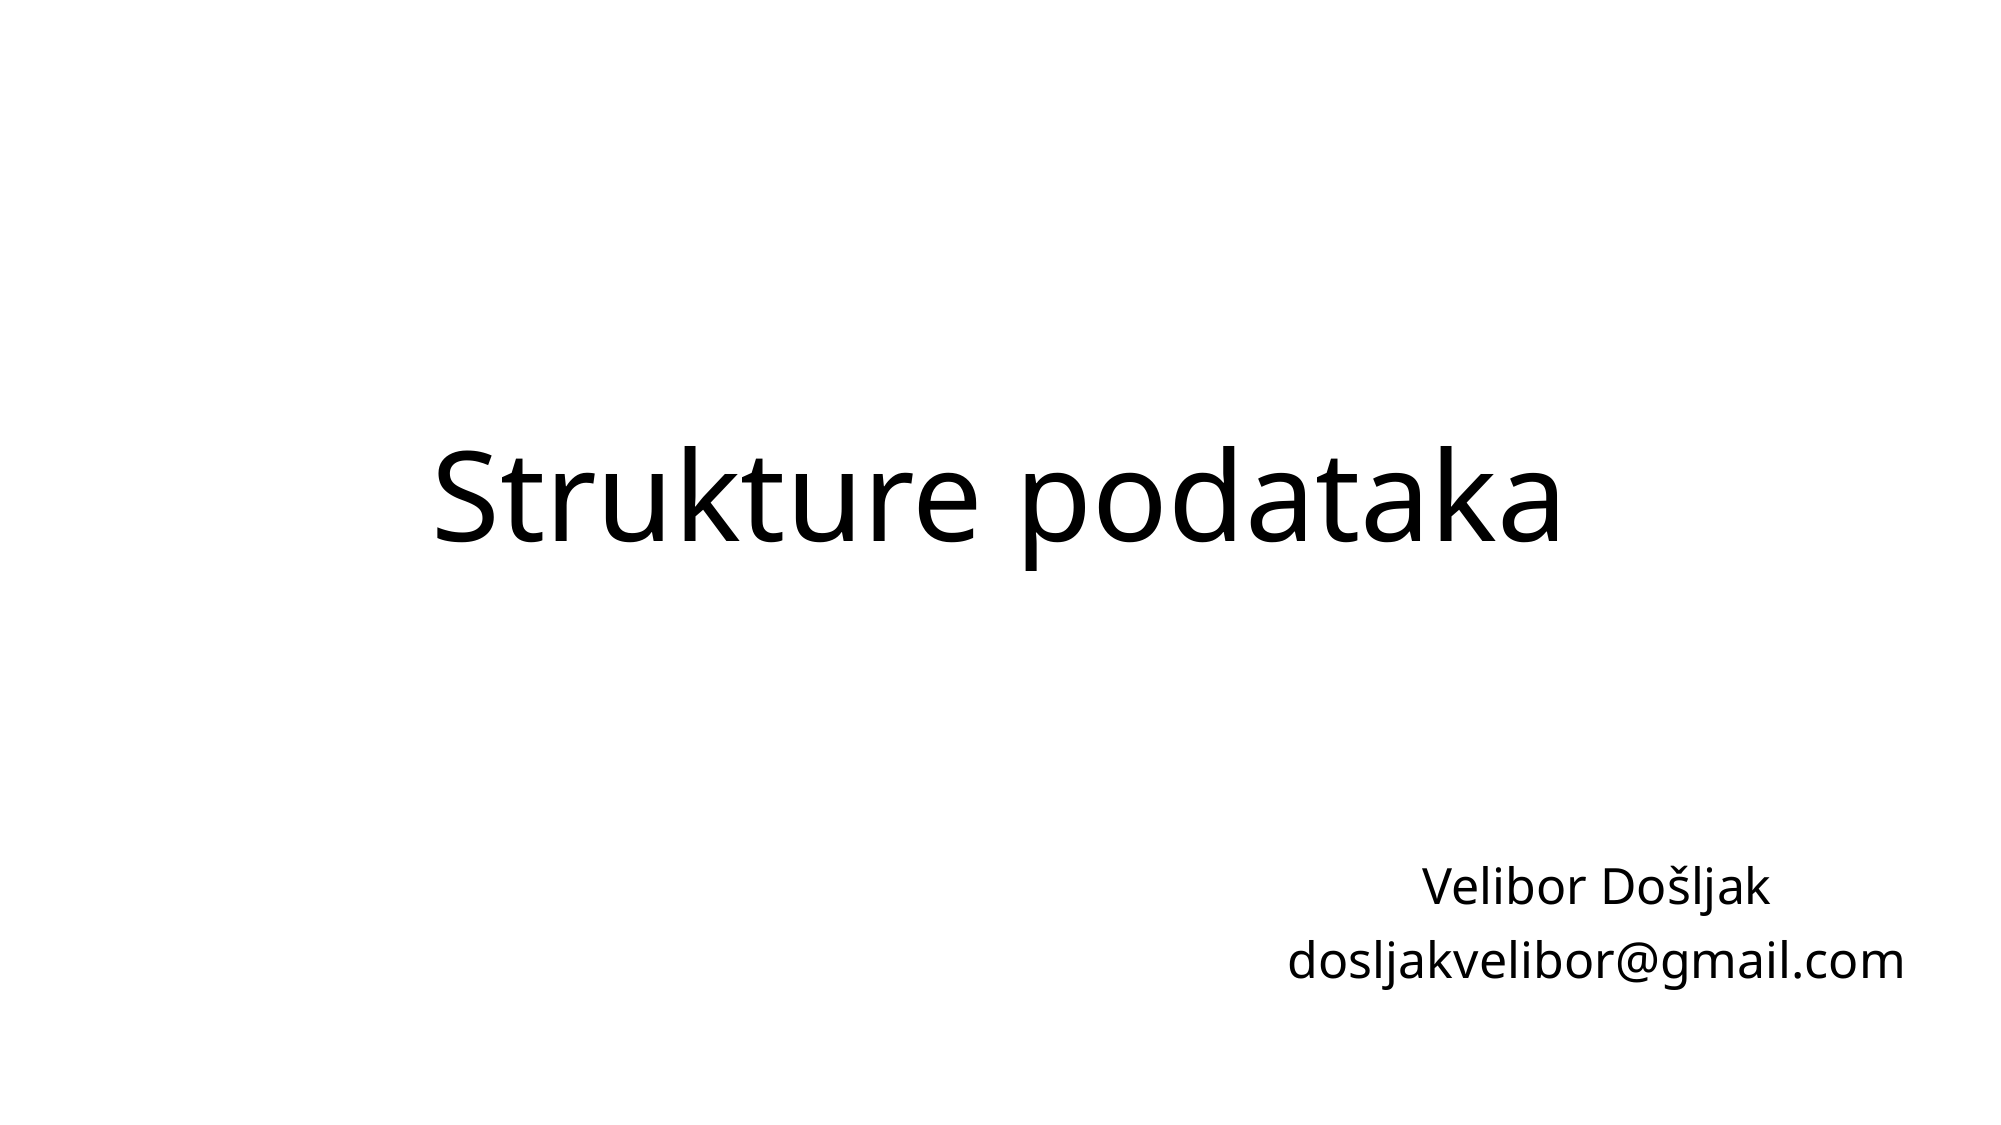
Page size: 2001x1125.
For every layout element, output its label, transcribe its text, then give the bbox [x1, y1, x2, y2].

subtitle Velibor Došljak dosljakvelibor@gmail.com [847, 853, 2000, 1125]
title Strukture podataka [249, 184, 1750, 576]
